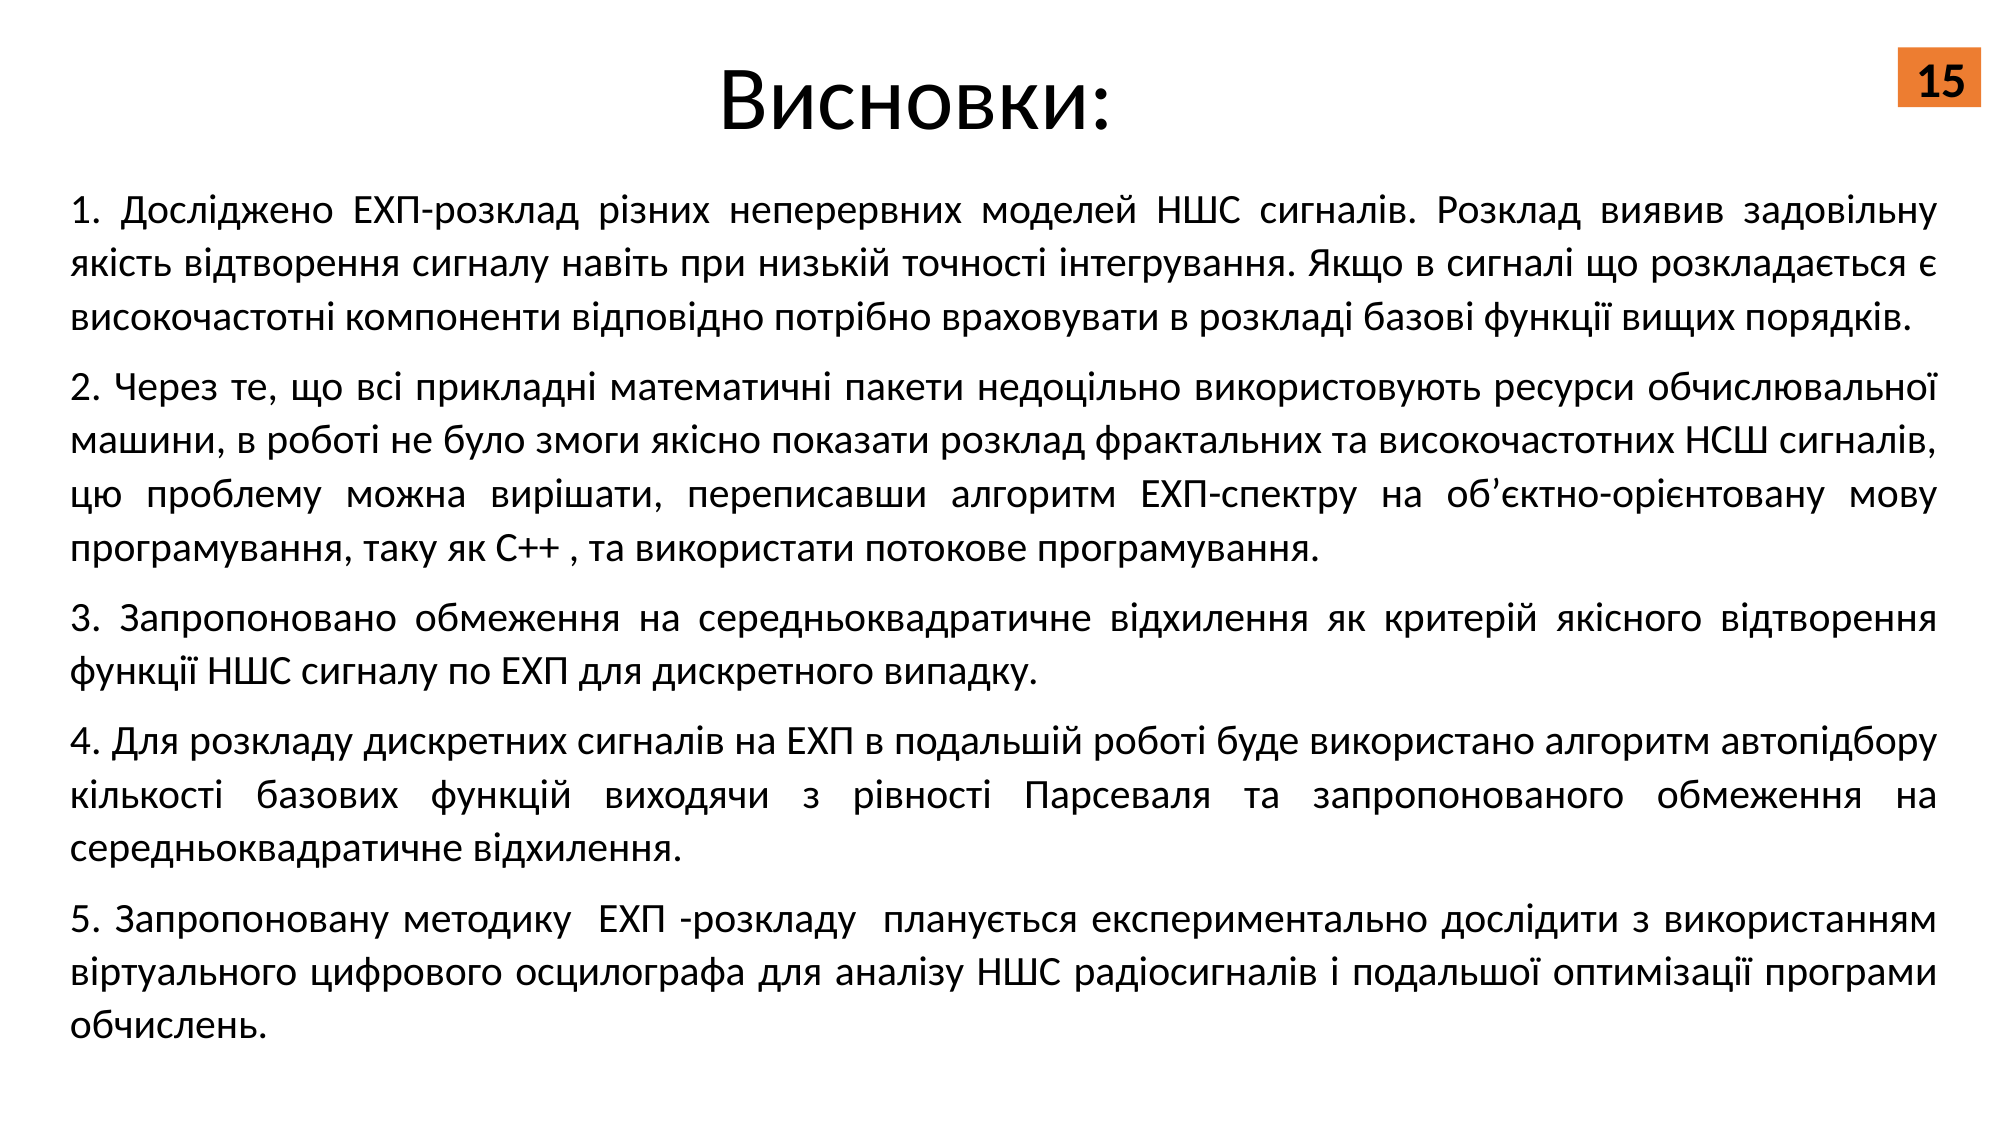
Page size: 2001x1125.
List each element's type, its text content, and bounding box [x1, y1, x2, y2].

text_box 1. Досліджено ЕХП-розклад різних неперервних моделей НШС сигналів. Розклад виявив задовільну якість відтворення сигналу навіть при низькій точності інтегрування. Якщо в сигналі що розкладається є високочастотні компоненти відповідно потрібно враховувати в розкладі базові функції вищих порядків. 2. Через те, що всі прикладні математичні пакети недоцільно використовують ресурси обчислювальної машини, в роботі не було змоги якісно показати розклад фрактальних та високочастотних НСШ сигналів, цю проблему можна вирішати, переписавши алгоритм ЕХП-спектру на об’єктно-орієнтовану мову програмування, таку як С++ , та використати потокове програмування. 3. Запропоновано обмеження на середньоквадратичне відхилення як критерій якісного відтворення функції НШС сигналу по ЕХП для дискретного випадку. 4. Для розкладу дискретних сигналів на ЕХП в подальшій роботі буде використано алгоритм автопідбору кількості базових функцій виходячи з рівності Парсеваля та запропонованого обмеження на середньоквадратичне відхилення. 5. Запропоновану методику ЕХП -розкладу планується експериментально дослідити з використанням віртуального цифрового осцилографа для аналізу НШС радіосигналів і подальшої оптимізації програми обчислень. [55, 170, 1954, 1055]
text_box 15 [1897, 47, 1982, 108]
text_box Висновки: [703, 30, 1202, 155]
